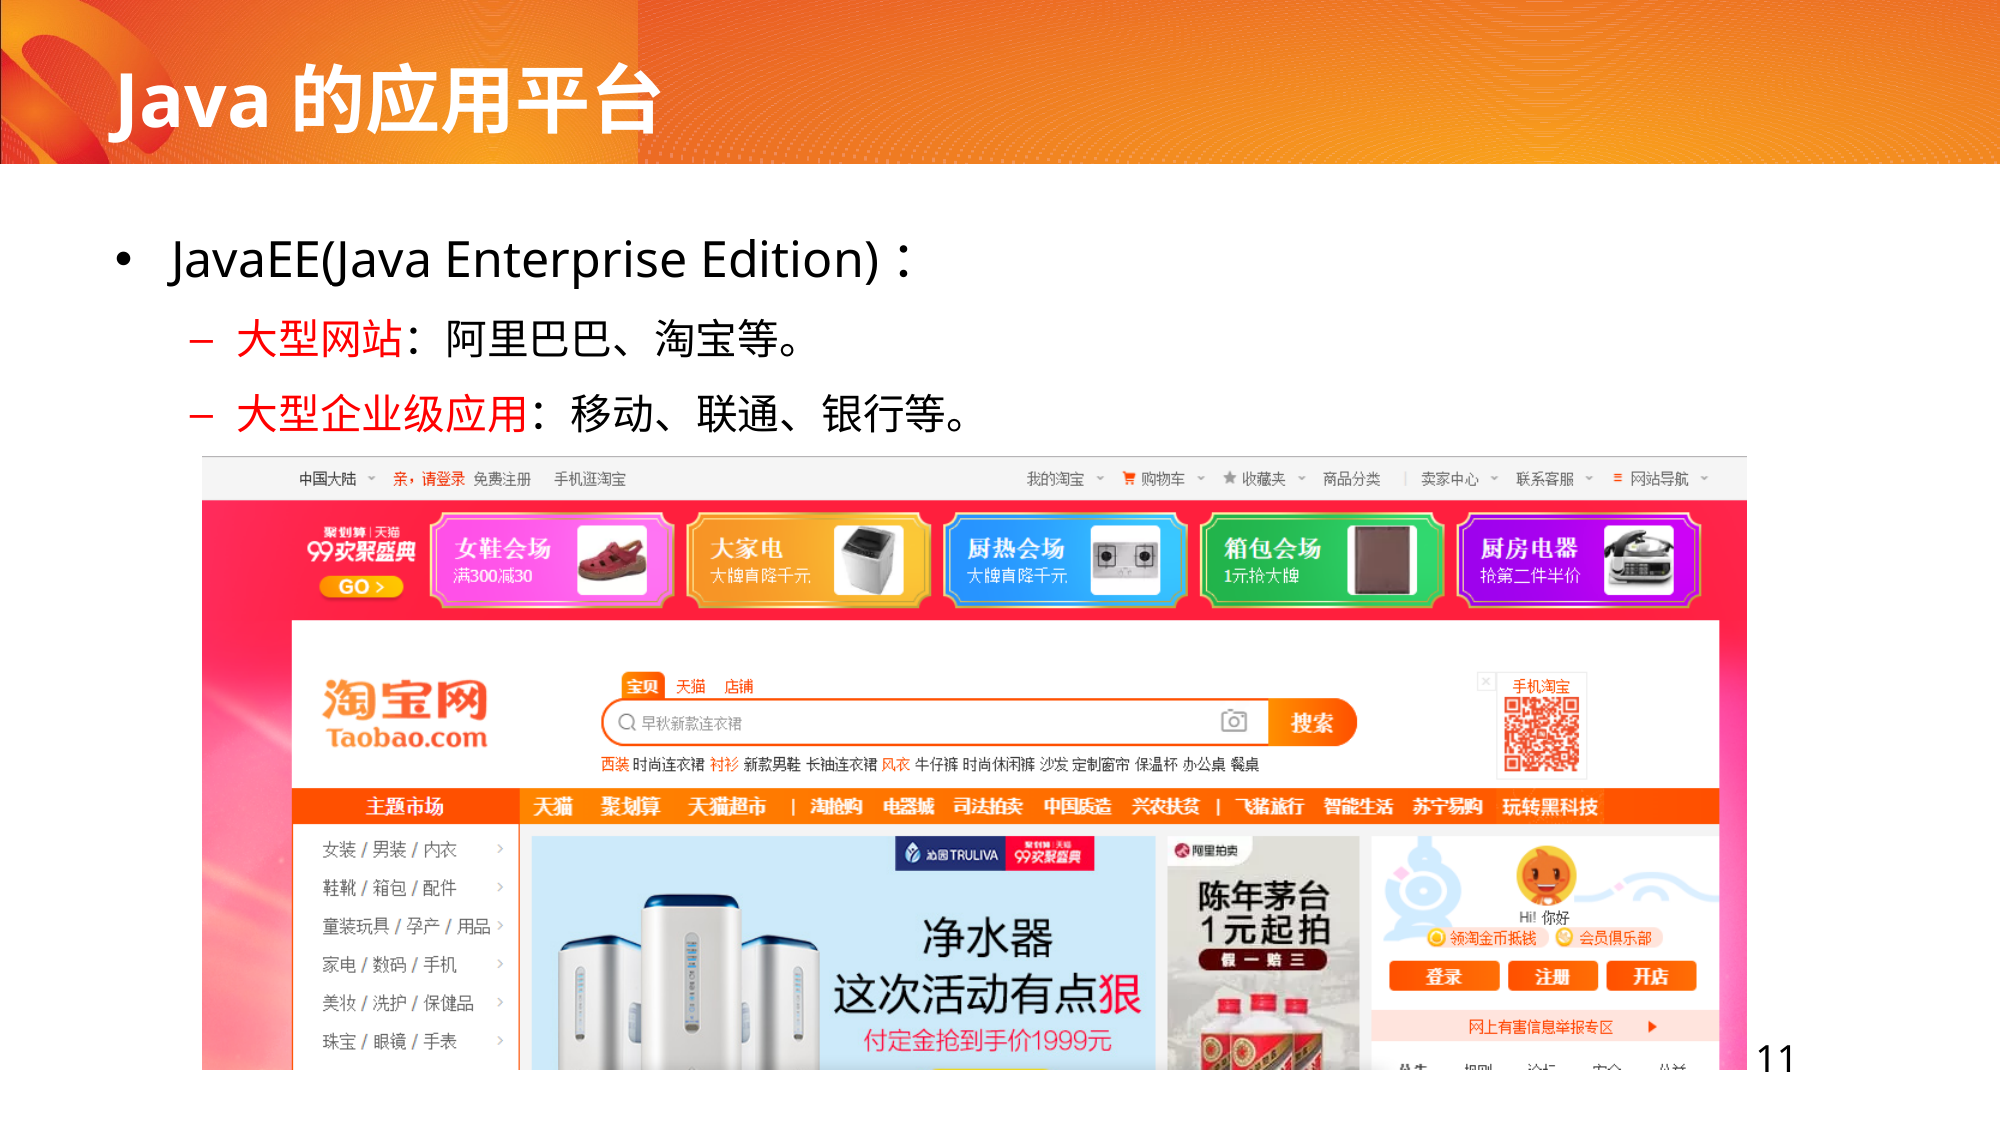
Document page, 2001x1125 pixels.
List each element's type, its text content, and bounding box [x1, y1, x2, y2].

picture [0, 0, 2000, 164]
picture [202, 455, 1747, 1071]
title Java的应用平台 [99, 45, 1900, 167]
list JavaEE(Java Enterprise Edition)： 大型网站：阿里巴巴、淘宝等。 大型企业级应用：移动、联通、银行等。 [99, 190, 1900, 1005]
